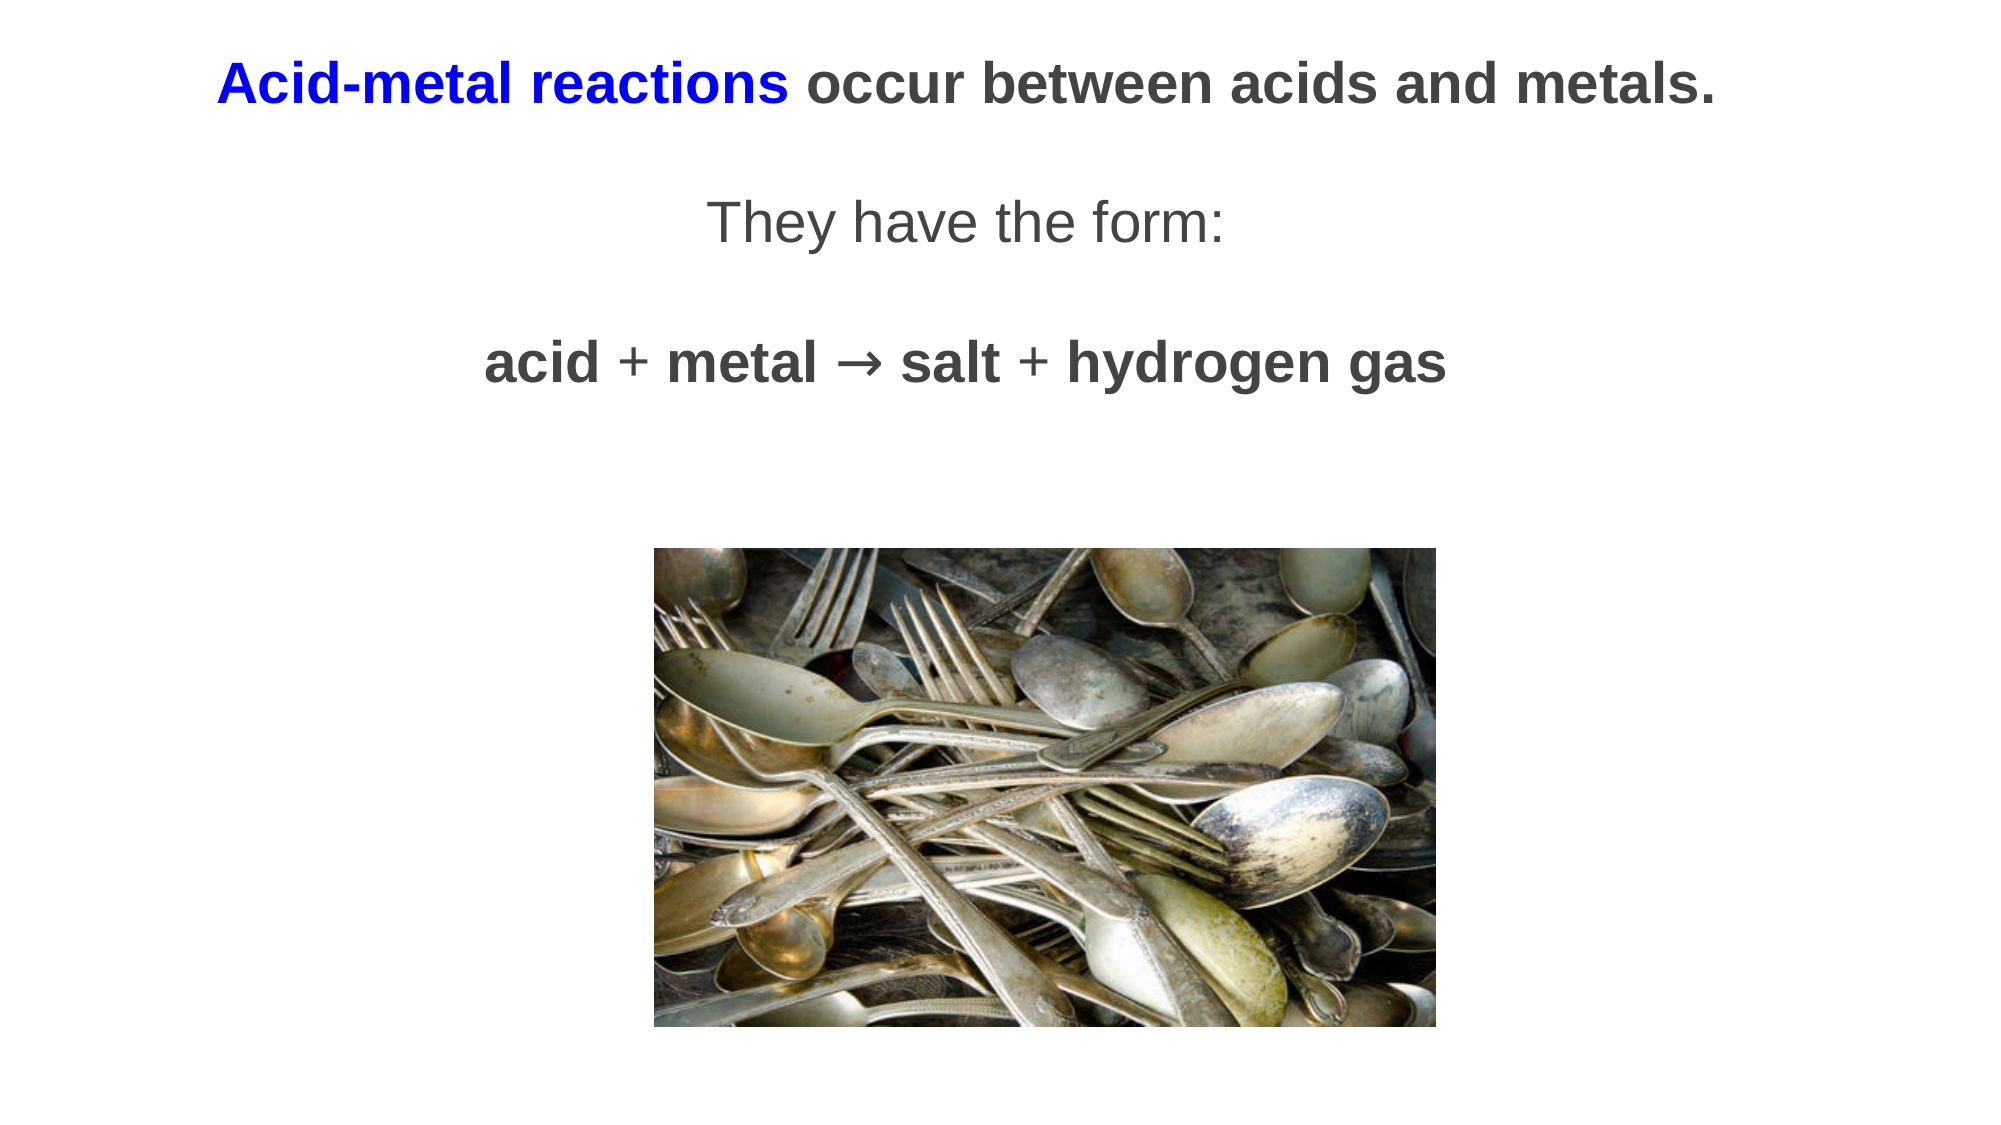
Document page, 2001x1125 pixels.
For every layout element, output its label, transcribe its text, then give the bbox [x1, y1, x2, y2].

picture [654, 548, 1436, 1027]
text_box Acid-metal reactions occur between acids and metals. They have the form: acid + metal → salt + hydrogen gas [0, 37, 1950, 472]
